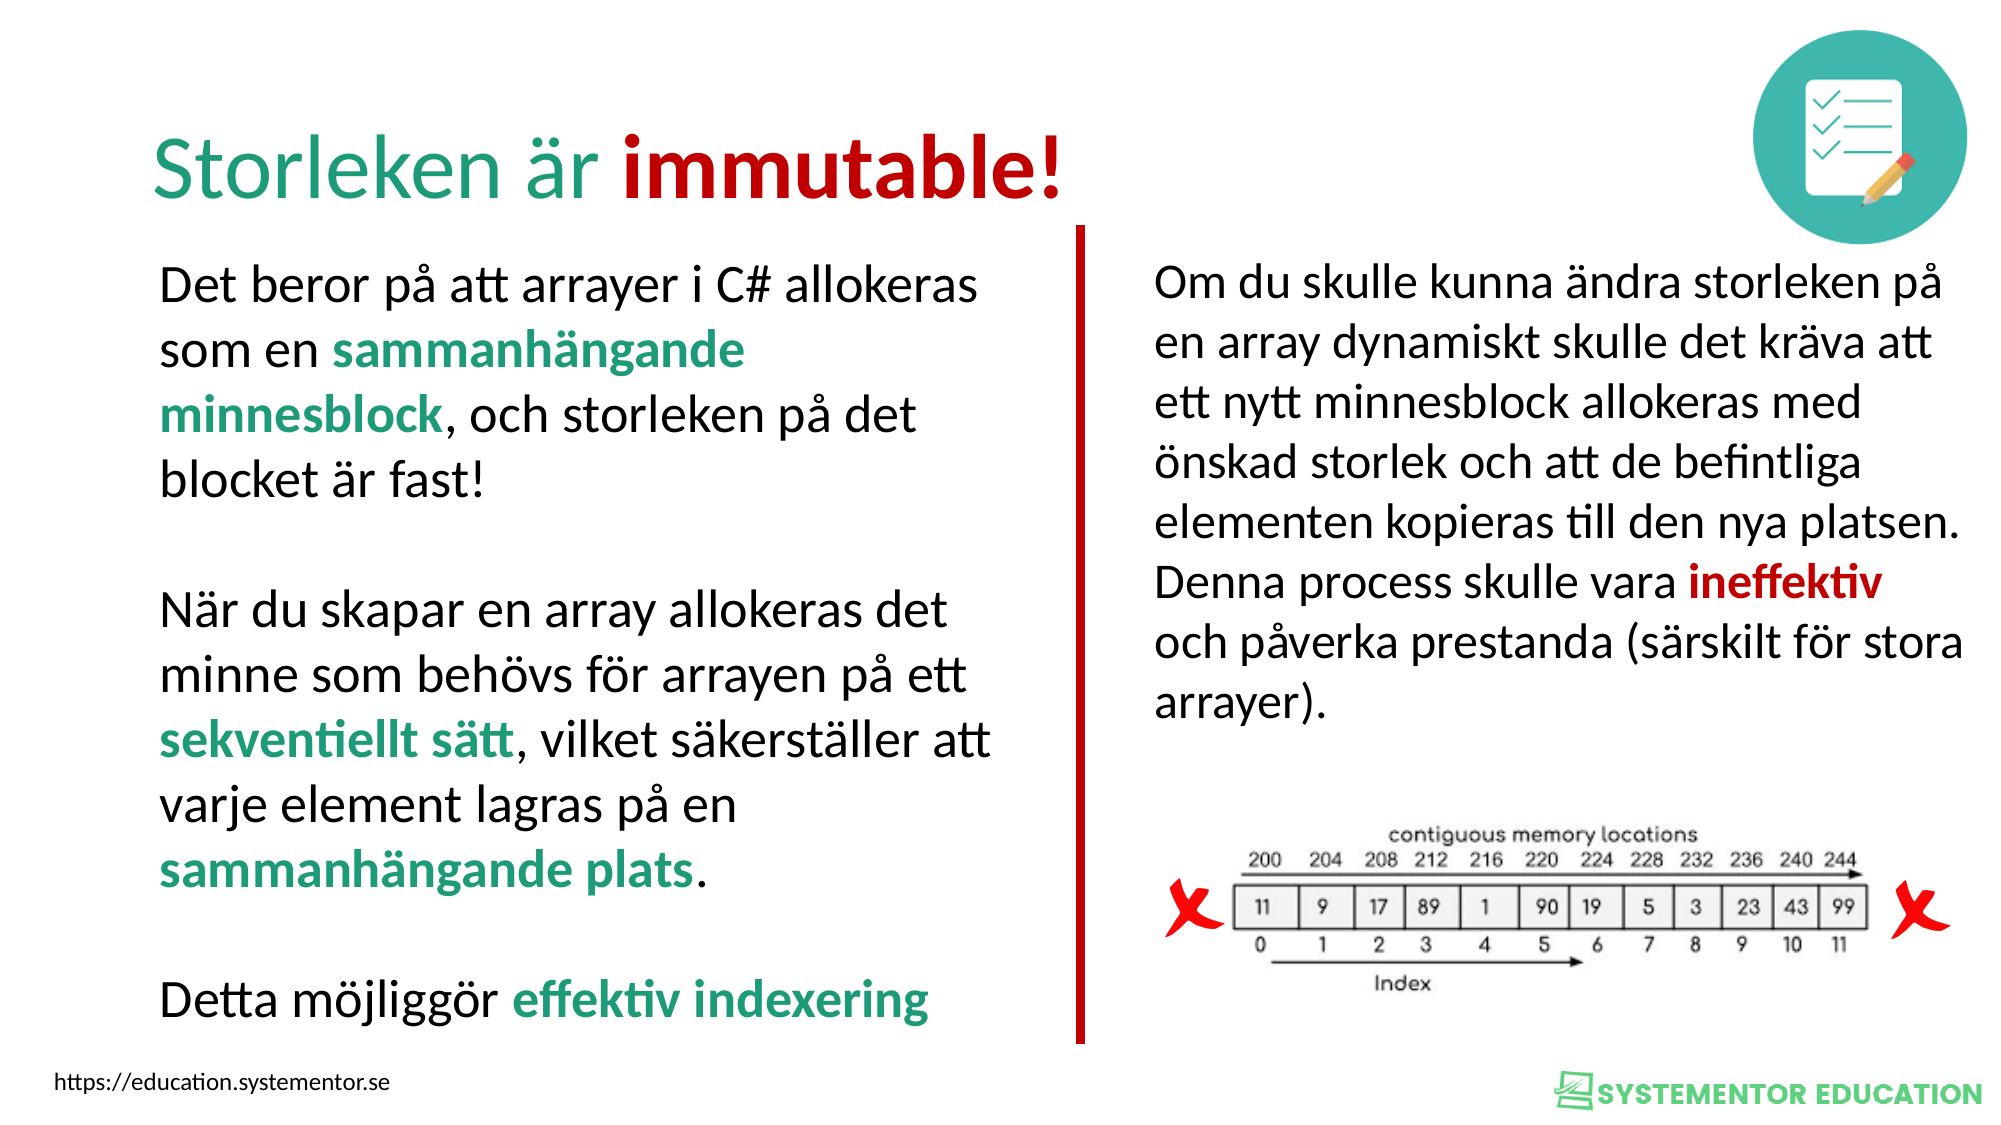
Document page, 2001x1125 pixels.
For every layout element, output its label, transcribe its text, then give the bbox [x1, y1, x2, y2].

picture [1545, 1057, 1996, 1125]
text_box https://education.systementor.se [38, 1058, 625, 1104]
picture [1165, 823, 1951, 1038]
text_box Om du skulle kunna ändra storleken på en array dynamiskt skulle det kräva att ett nytt minnesblock allokeras med önskad storlek och att de befintliga elementen kopieras till den nya platsen. Denna process skulle vara ineffektiv och påverka prestanda (särskilt för stora arrayer). [1135, 238, 1986, 820]
text_box Det beror på att arrayer i C# allokeras som en sammanhängande minnesblock, och storleken på det blocket är fast! När du skapar en array allokeras det minne som behövs för arrayen på ett sekventiellt sätt, vilket säkerställer att varje element lagras på en sammanhängande plats. Detta möjliggör effektiv indexering [139, 278, 1014, 1058]
picture [1734, 11, 1986, 263]
text_box Storleken är immutable! [137, 59, 1729, 278]
